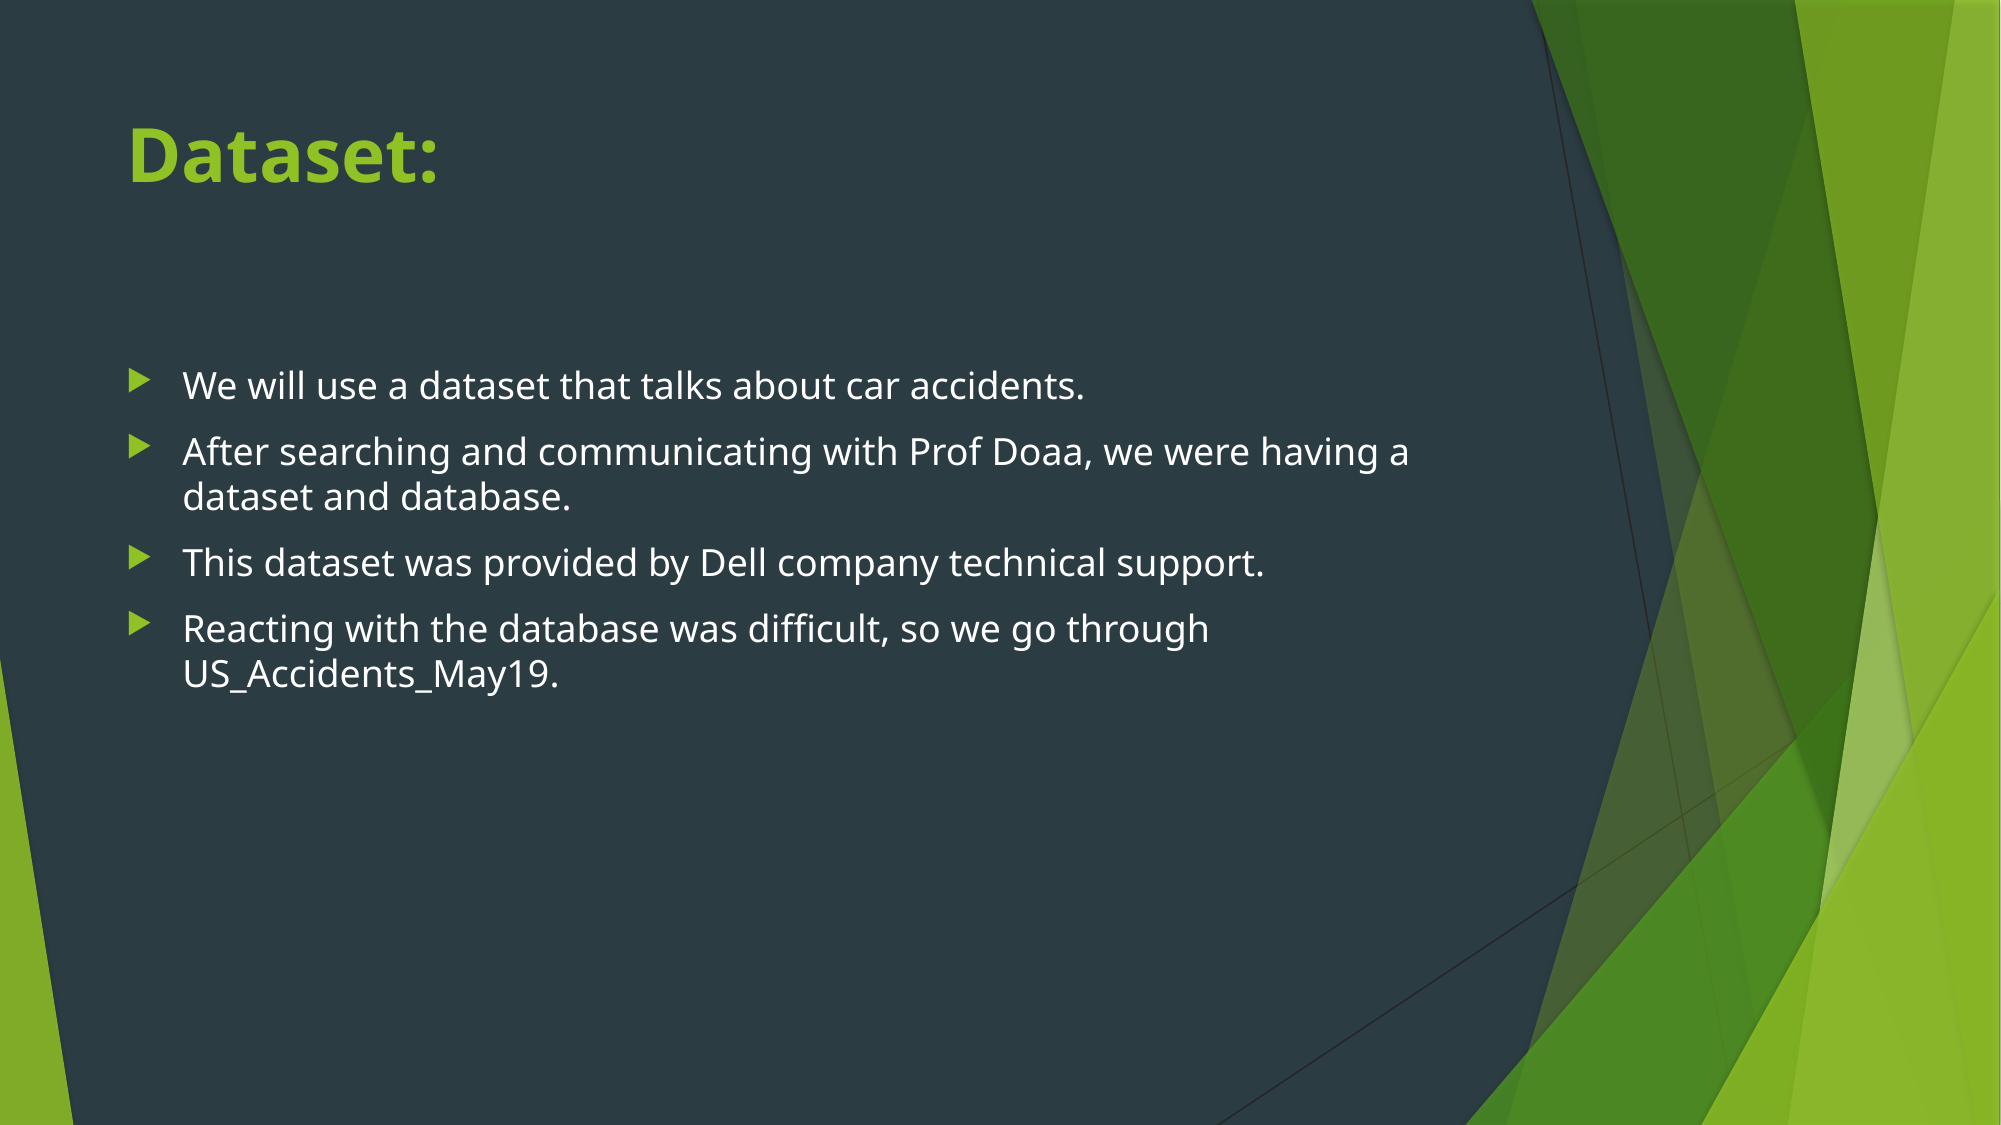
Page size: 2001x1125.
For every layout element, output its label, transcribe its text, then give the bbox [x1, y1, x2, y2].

title Dataset: [111, 99, 1522, 317]
list We will use a dataset that talks about car accidents. After searching and communicating with Prof Doaa, we were having a dataset and database. This dataset was provided by Dell company technical support. Reacting with the database was difficult, so we go through US_Accidents_May19. [111, 354, 1522, 992]
